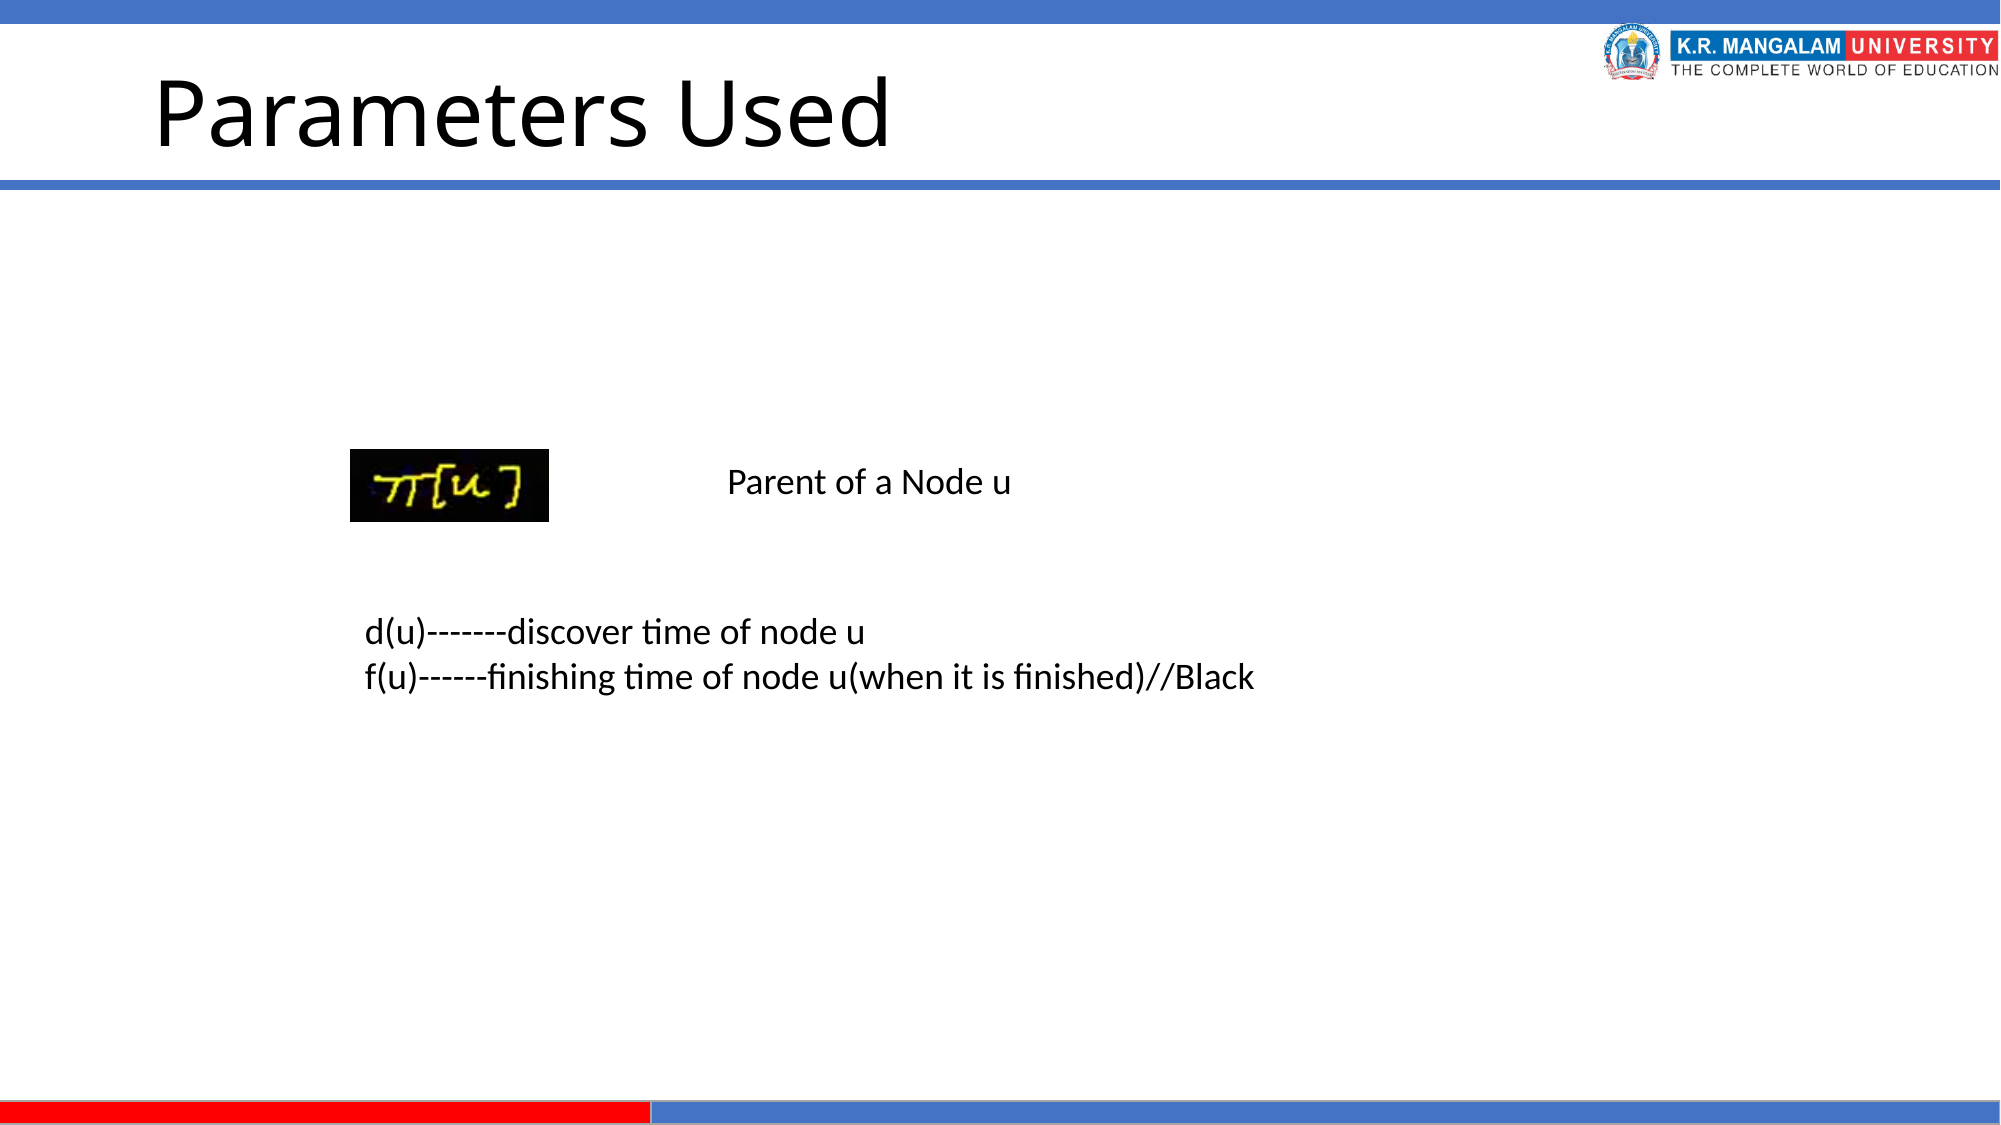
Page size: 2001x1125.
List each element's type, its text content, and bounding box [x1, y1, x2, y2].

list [349, 449, 549, 522]
picture [1604, 23, 2000, 80]
text_box Parent of a Node u [712, 449, 1188, 510]
title Parameters Used [137, 59, 1863, 278]
text_box d(u)-------discover time of node u f(u)------finishing time of node u(when it is finished)//Black [350, 599, 1375, 750]
